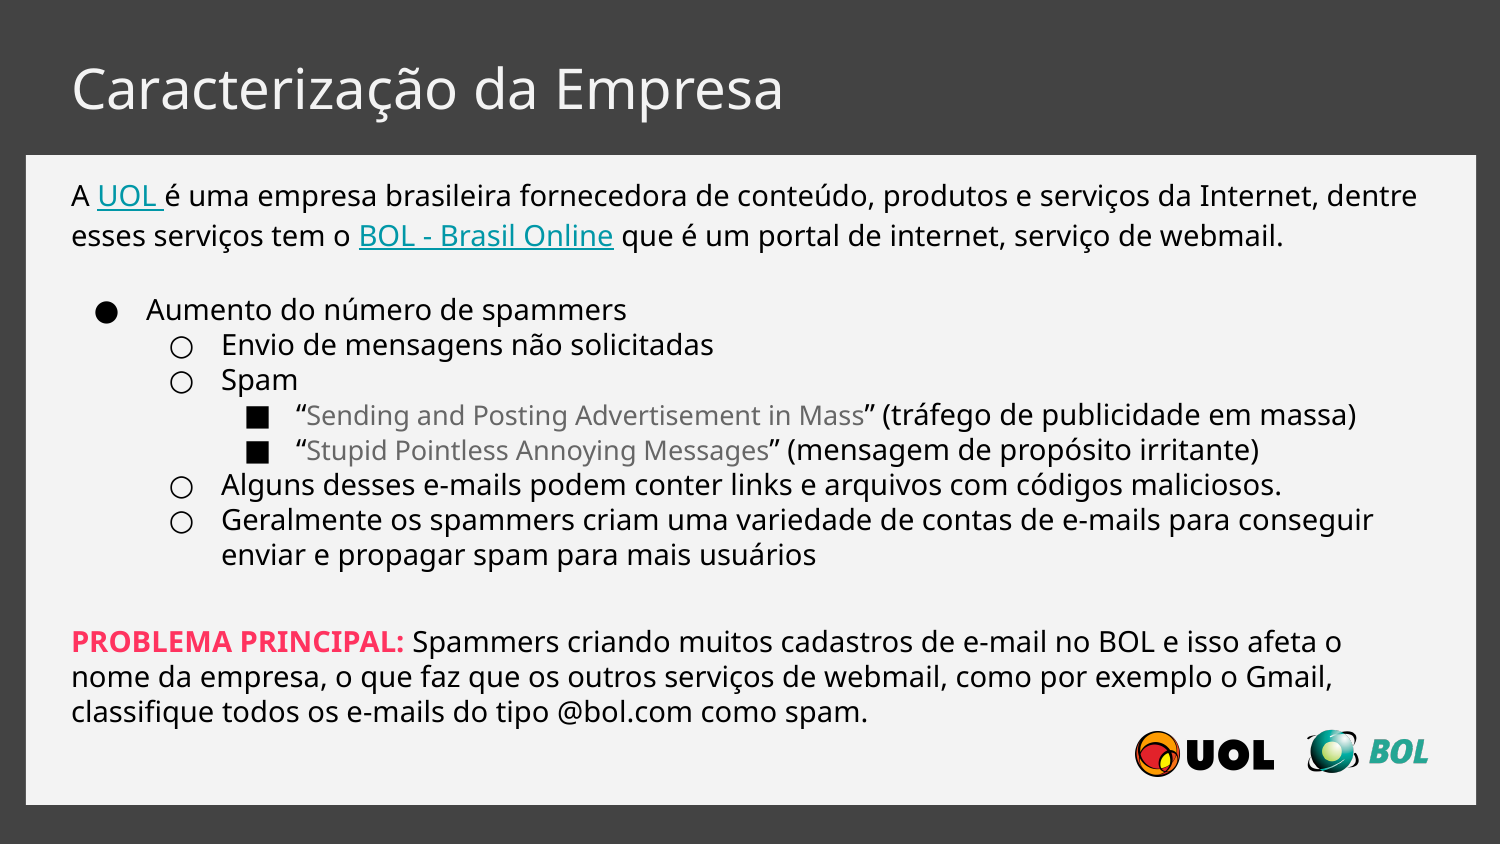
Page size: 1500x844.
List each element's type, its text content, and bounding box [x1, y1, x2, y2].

text_box [25, 155, 1477, 805]
picture [1299, 727, 1436, 782]
list A UOL é uma empresa brasileira fornecedora de conteúdo, produtos e serviços da Internet, dentre esses serviços tem o BOL - Brasil Online que é um portal de internet, serviço de webmail. Aumento do número de spammers Envio de mensagens não solicitadas Spam “Sending and Posting Advertisement in Mass” (tráfego de publicidade em massa) “Stupid Pointless Annoying Messages” (mensagem de propósito irritante) Alguns desses e-mails podem conter links e arquivos com códigos maliciosos. Geralmente os spammers criam uma variedade de contas de e-mails para conseguir enviar e propagar spam para mais usuários PROBLEMA PRINCIPAL: Spammers criando muitos cadastros de e-mail no BOL e isso afeta o nome da empresa, o que faz que os outros serviços de webmail, como por exemplo o Gmail, classifique todos os e-mails do tipo @bol.com como spam. [56, 162, 1436, 728]
picture [1134, 731, 1275, 778]
title Caracterização da Empresa [56, 38, 1477, 133]
